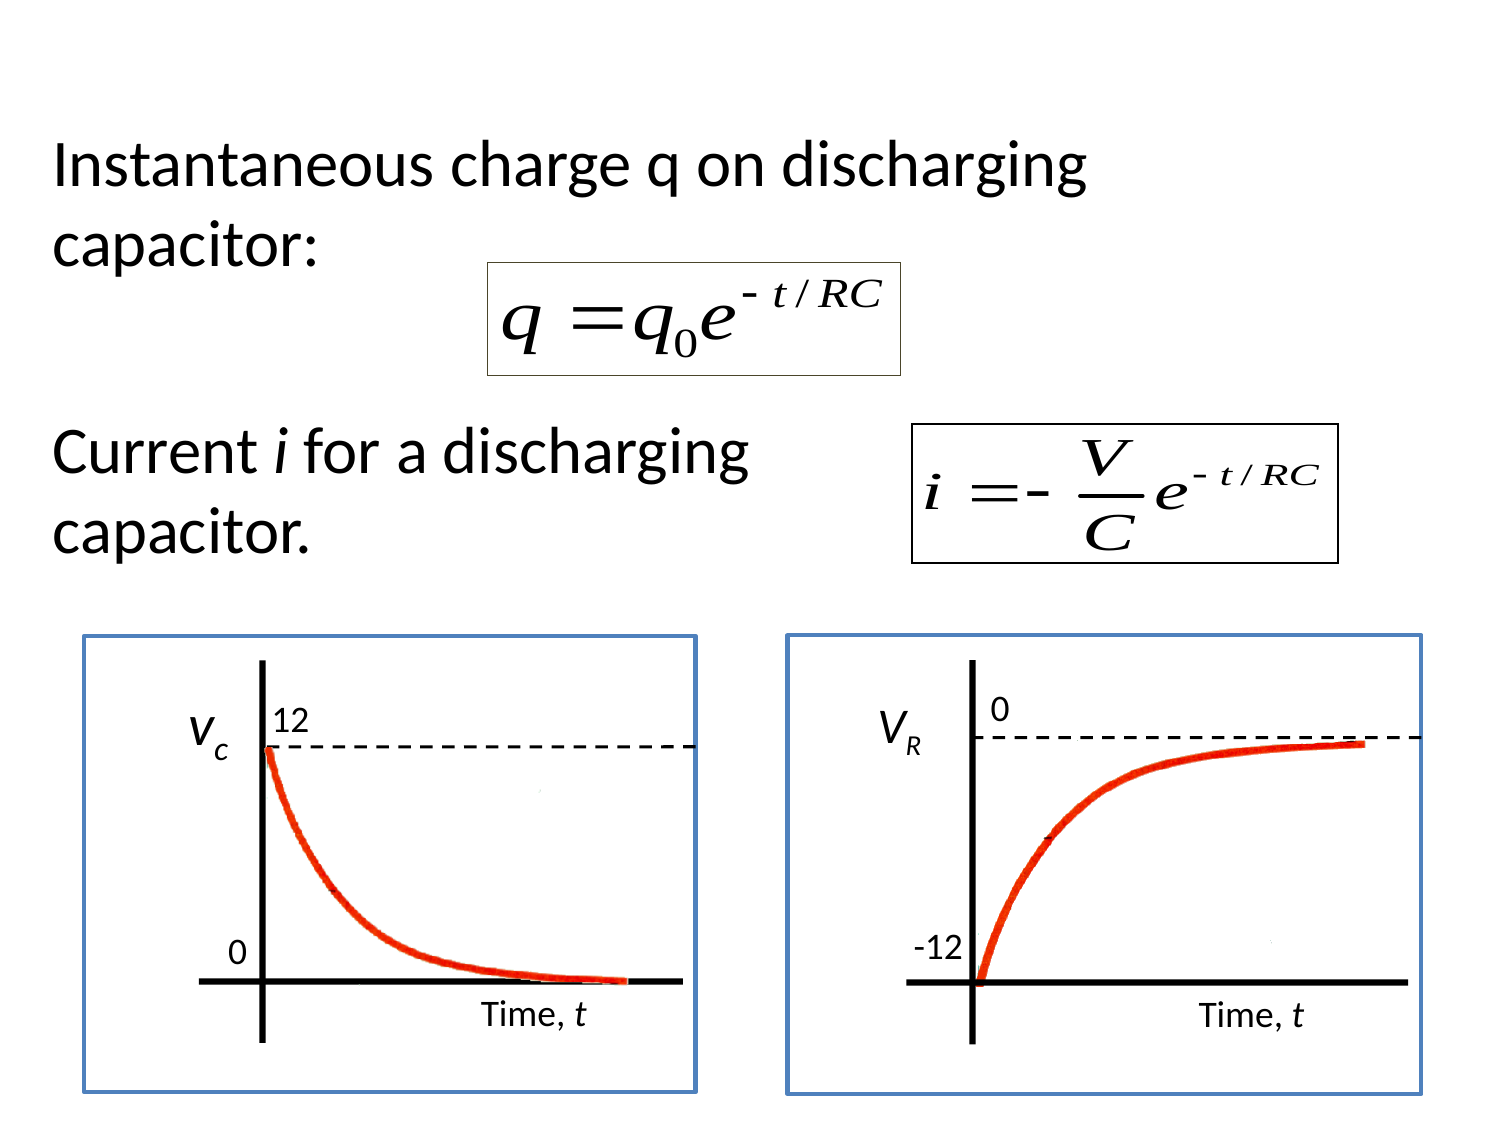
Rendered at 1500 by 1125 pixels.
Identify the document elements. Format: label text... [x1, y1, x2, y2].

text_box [912, 424, 1338, 563]
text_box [83, 635, 747, 1093]
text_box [487, 262, 901, 376]
text_box Instantaneous charge q on discharging capacitor: [37, 112, 1132, 288]
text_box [787, 635, 1475, 1095]
text_box Current i for a discharging capacitor. [37, 399, 950, 575]
